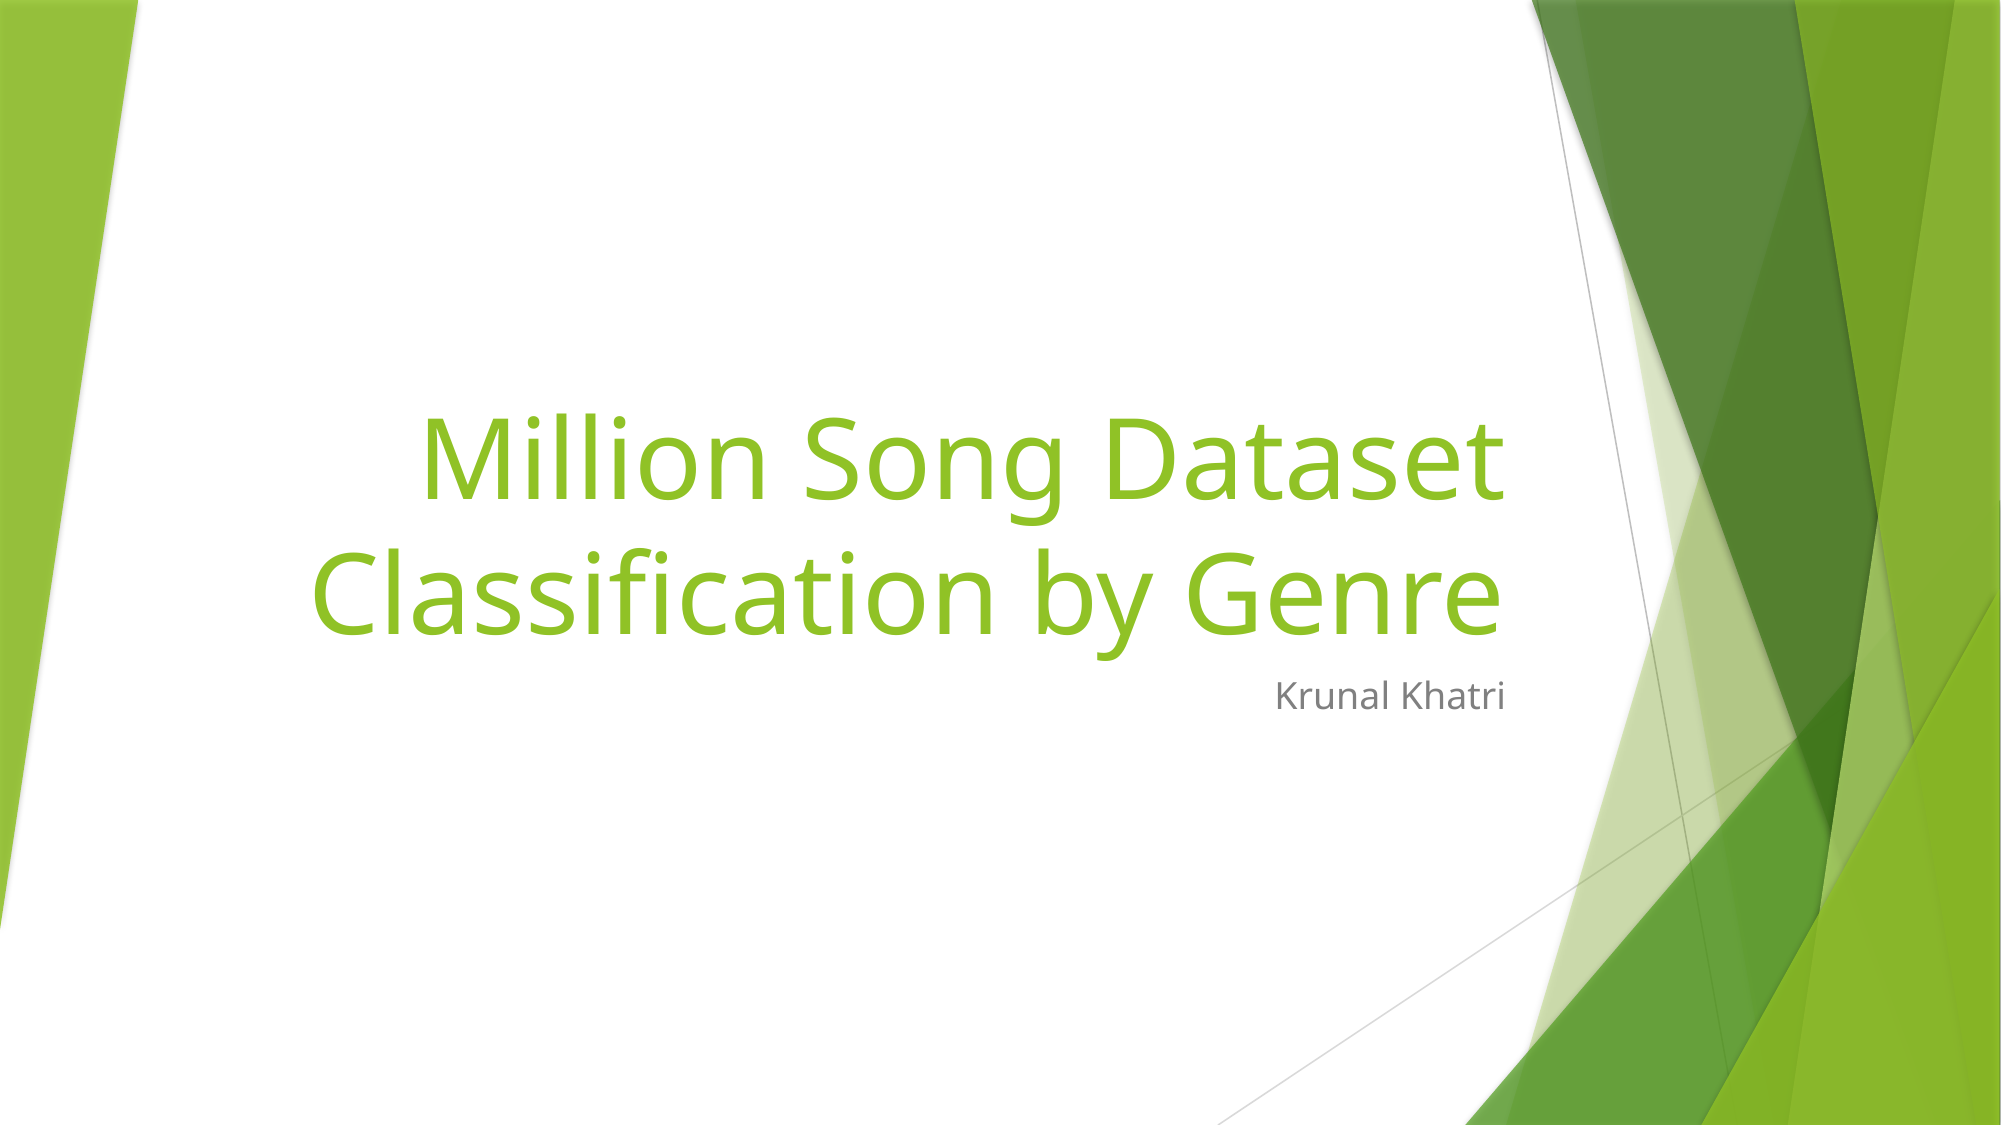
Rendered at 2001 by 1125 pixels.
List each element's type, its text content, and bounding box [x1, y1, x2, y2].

title Million Song Dataset Classification by Genre [247, 394, 1522, 664]
subtitle Krunal Khatri [247, 664, 1522, 845]
